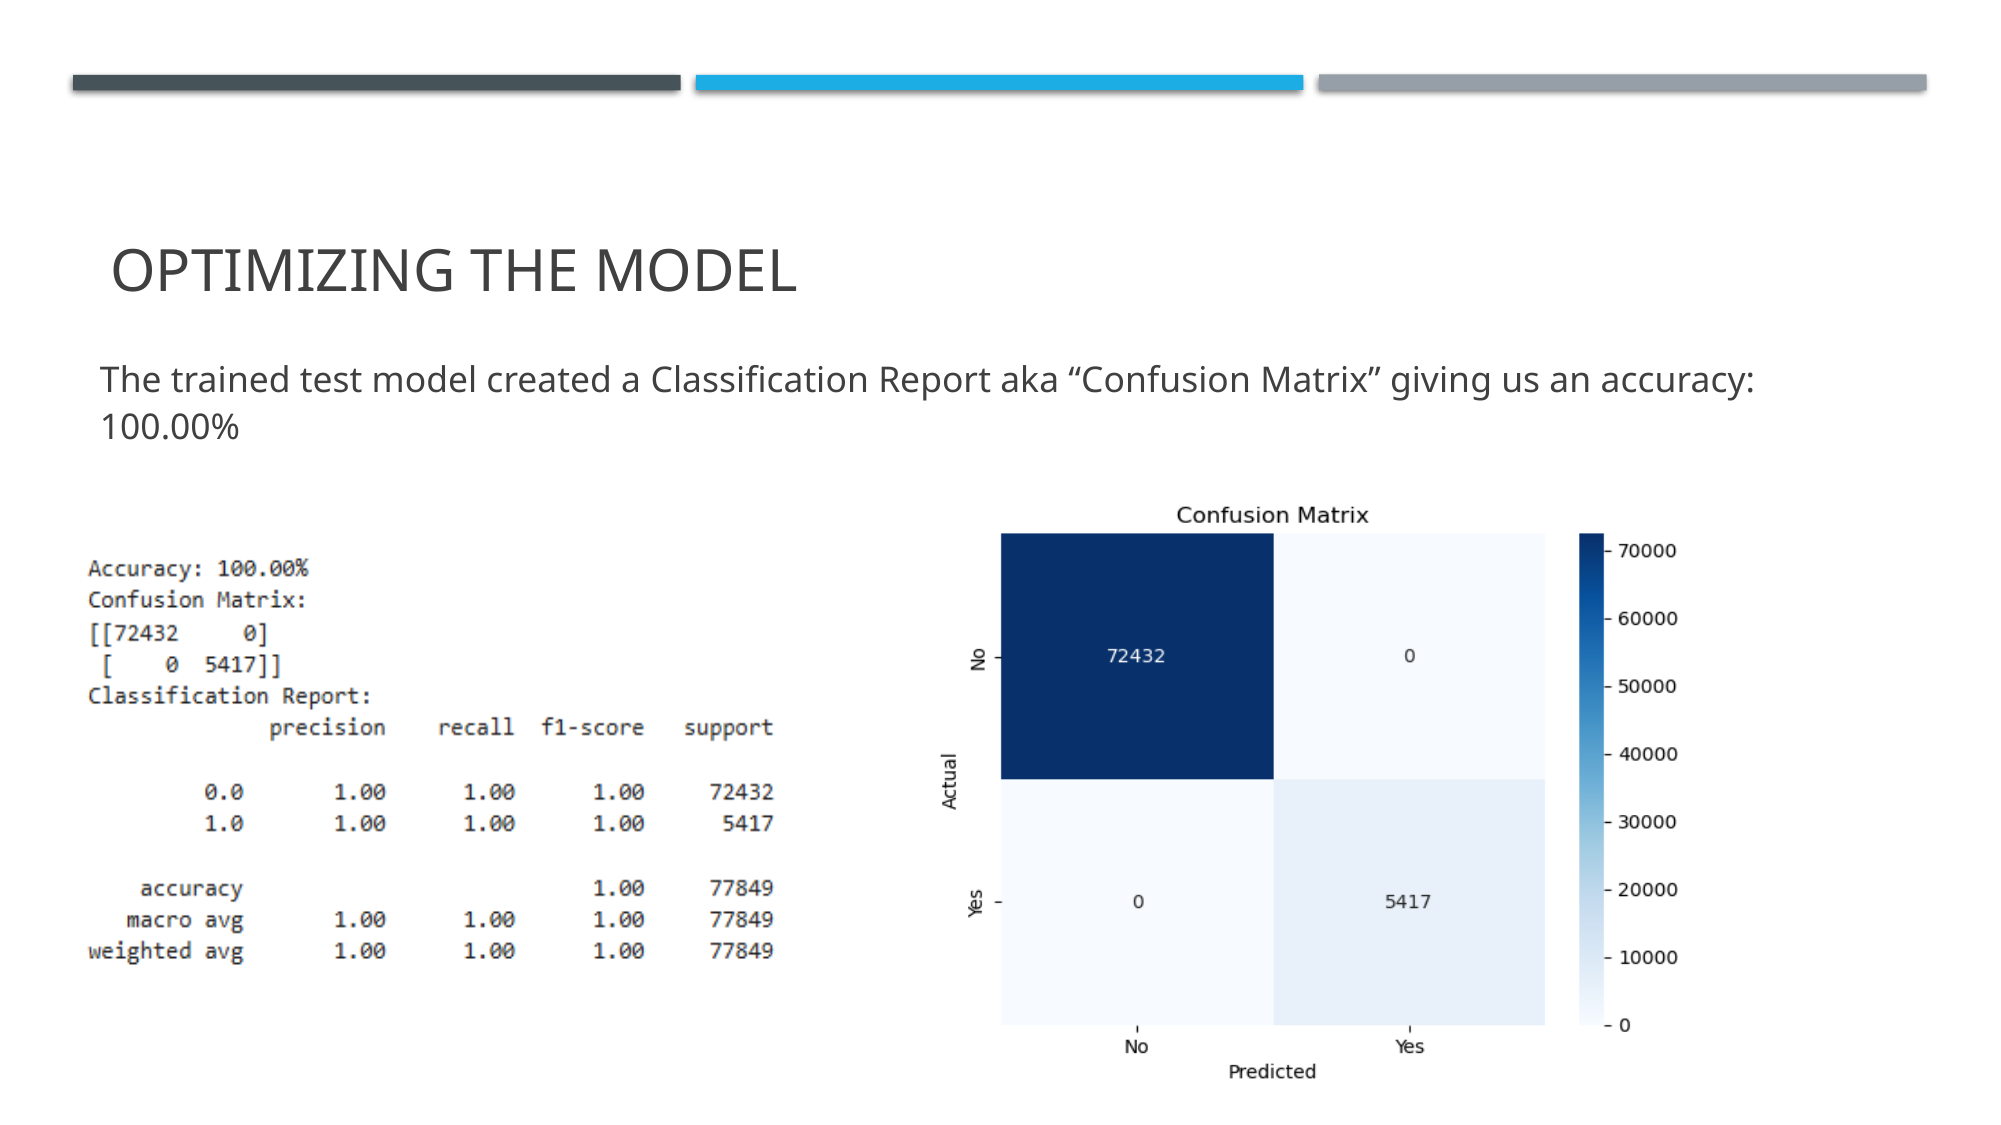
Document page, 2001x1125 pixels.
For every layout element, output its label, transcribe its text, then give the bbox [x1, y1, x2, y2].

title Optimizing the Model [95, 115, 1905, 311]
picture [830, 490, 1801, 1125]
picture [61, 554, 798, 1011]
list The trained test model created a Classification Report aka “Confusion Matrix” giving us an accuracy: 100.00% [85, 326, 1895, 540]
